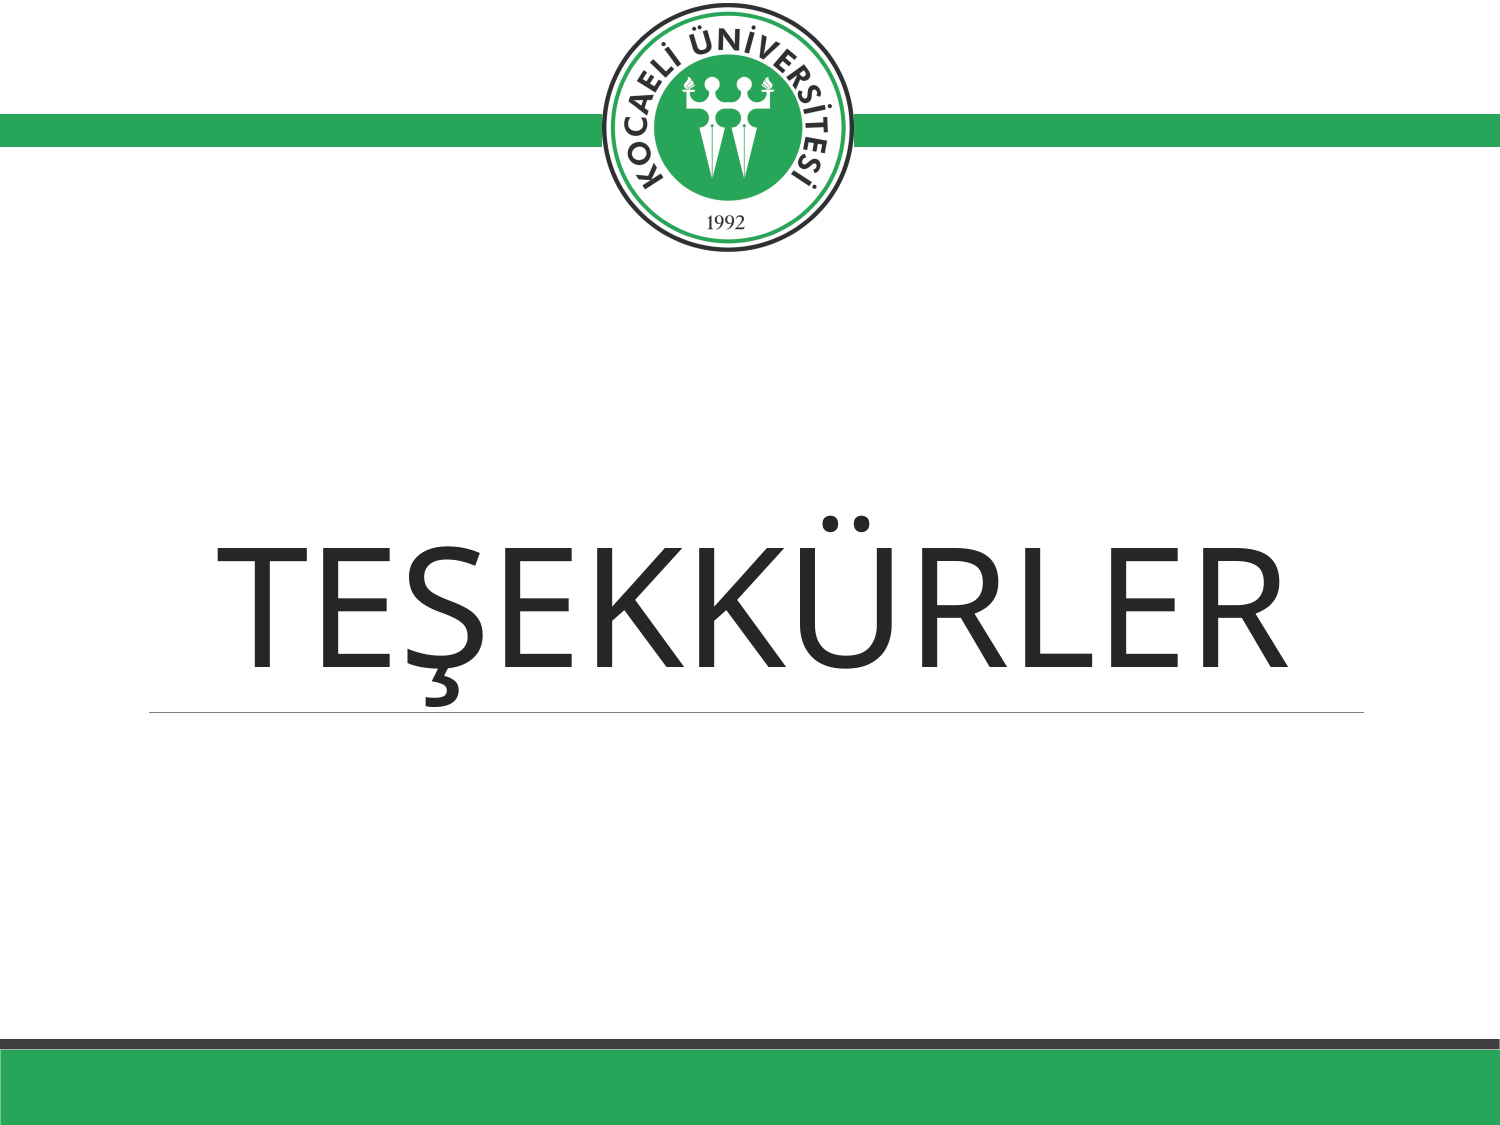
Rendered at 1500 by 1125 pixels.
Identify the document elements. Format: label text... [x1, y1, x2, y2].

picture [602, 3, 854, 124]
title TEŞEKKÜRLER [135, 124, 1373, 710]
